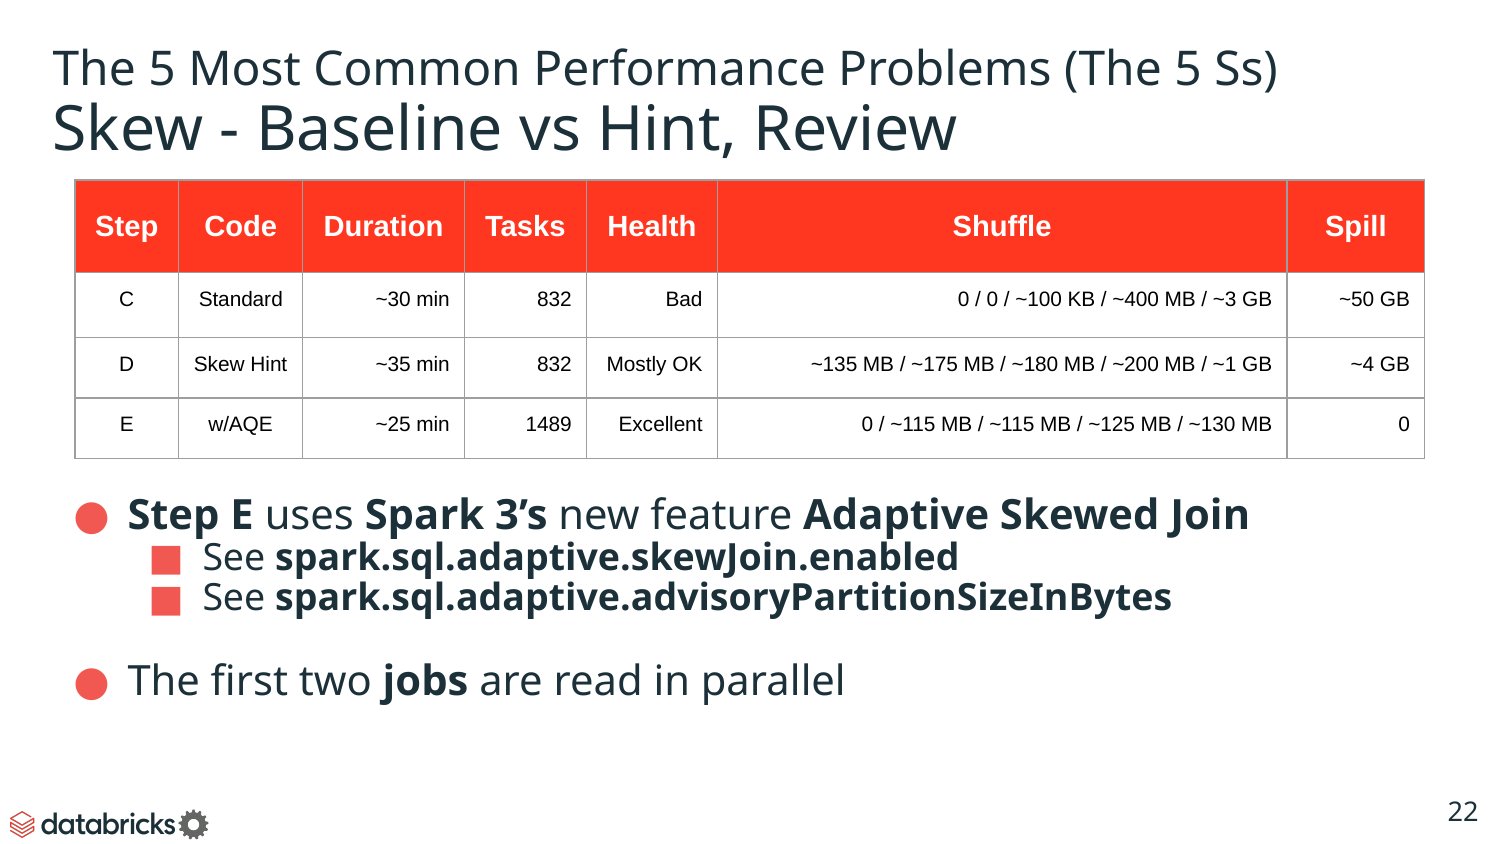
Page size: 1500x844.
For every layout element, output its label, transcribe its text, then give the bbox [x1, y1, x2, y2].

table_cell 0 / 0 / ~100 KB / ~400 MB / ~3 GB [718, 273, 1286, 337]
subtitle Skew - Baseline vs Hint, Review [0, 87, 1500, 163]
table_header Step [76, 181, 178, 272]
title The 5 Most Common Performance Problems (The 5 Ss) [0, 37, 1500, 87]
table_header Shuffle [718, 181, 1286, 272]
table_cell ~30 min [303, 273, 464, 337]
table_cell Excellent [587, 399, 717, 458]
table_header Health [587, 181, 717, 272]
table_cell w/AQE [179, 399, 302, 458]
table_cell C [76, 273, 178, 337]
table_cell Standard [179, 273, 302, 337]
table_cell 1489 [465, 399, 586, 458]
table_header Spill [1288, 181, 1424, 272]
table_cell Mostly OK [587, 338, 717, 397]
picture [178, 809, 209, 840]
table_cell 832 [465, 273, 586, 337]
table_cell 832 [465, 338, 586, 397]
table_cell ~35 min [303, 338, 464, 397]
table_cell ~25 min [303, 399, 464, 458]
table_header Duration [303, 181, 464, 272]
table_cell E [76, 399, 178, 458]
list Step E uses Spark 3’s new feature Adaptive Skewed Join See spark.sql.adaptive.skewJoin.enabled See spark.sql.adaptive.advisoryPartitionSizeInBytes The first two jobs are read in parallel [52, 487, 1500, 725]
table_cell 0 [1288, 399, 1424, 458]
table_cell Bad [587, 273, 717, 337]
table_header Code [179, 181, 302, 272]
table_cell Skew Hint [179, 338, 302, 397]
table_header Tasks [465, 181, 586, 272]
slide_number ‹#› [1403, 779, 1494, 844]
table_cell ~4 GB [1288, 338, 1424, 397]
table_cell ~135 MB / ~175 MB / ~180 MB / ~200 MB / ~1 GB [718, 338, 1286, 397]
table_cell ~50 GB [1288, 273, 1424, 337]
table_cell D [76, 338, 178, 397]
table_cell 0 / ~115 MB / ~115 MB / ~125 MB / ~130 MB [718, 399, 1286, 458]
picture [10, 811, 175, 838]
